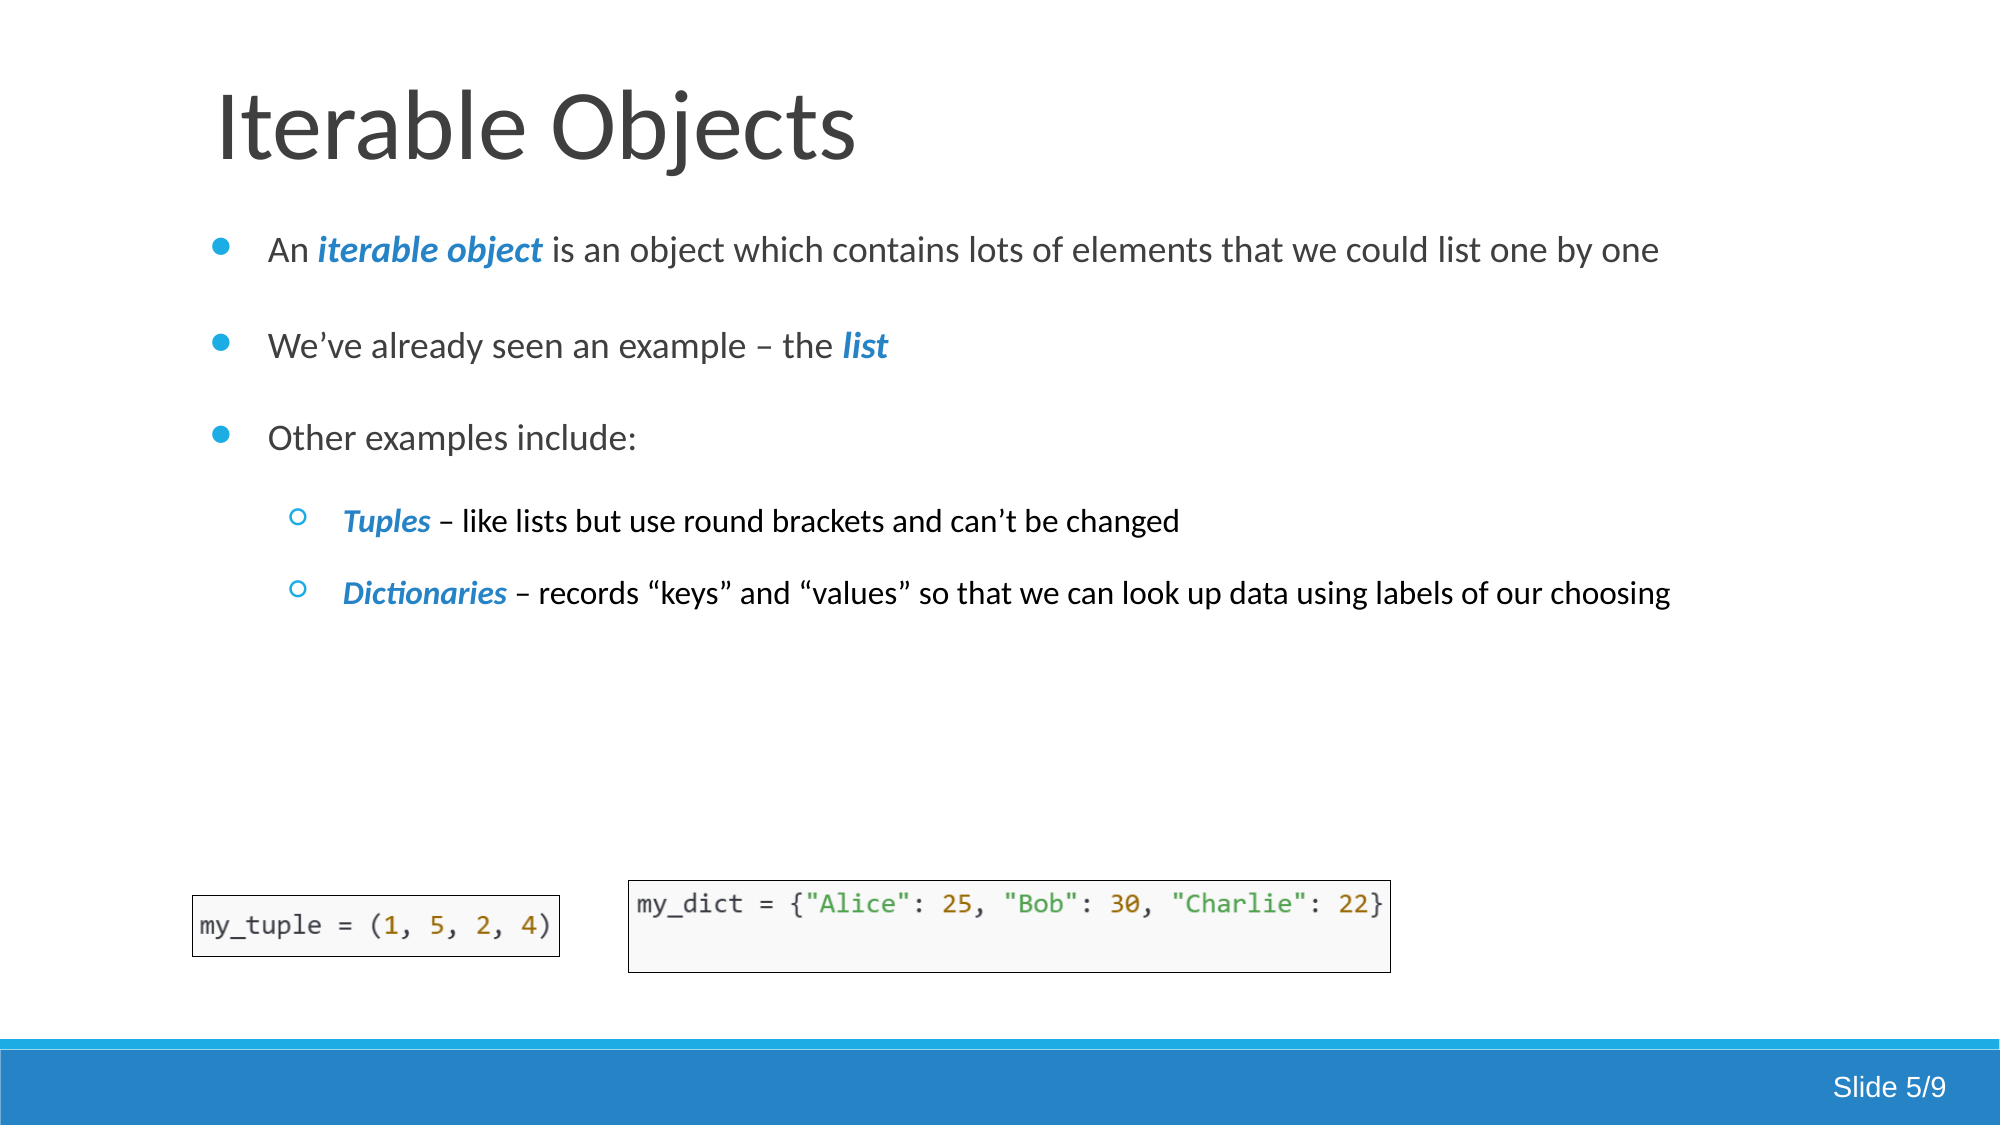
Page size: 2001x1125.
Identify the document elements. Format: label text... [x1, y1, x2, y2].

text_box [78, 207, 1941, 386]
title Iterable Objects [200, 0, 1850, 188]
text_box Slide 5/9 [1817, 1053, 2000, 1125]
text_box An iterable object is an object which contains lots of elements that we could list one by one We’ve already seen an example – the list Other examples include: Tuples – like lists but use round brackets and can’t be changed Dictionaries – records “keys” and “values” so that we can look up data using labels of our choosing [192, 223, 2000, 784]
picture [192, 895, 560, 958]
picture [628, 879, 1392, 973]
